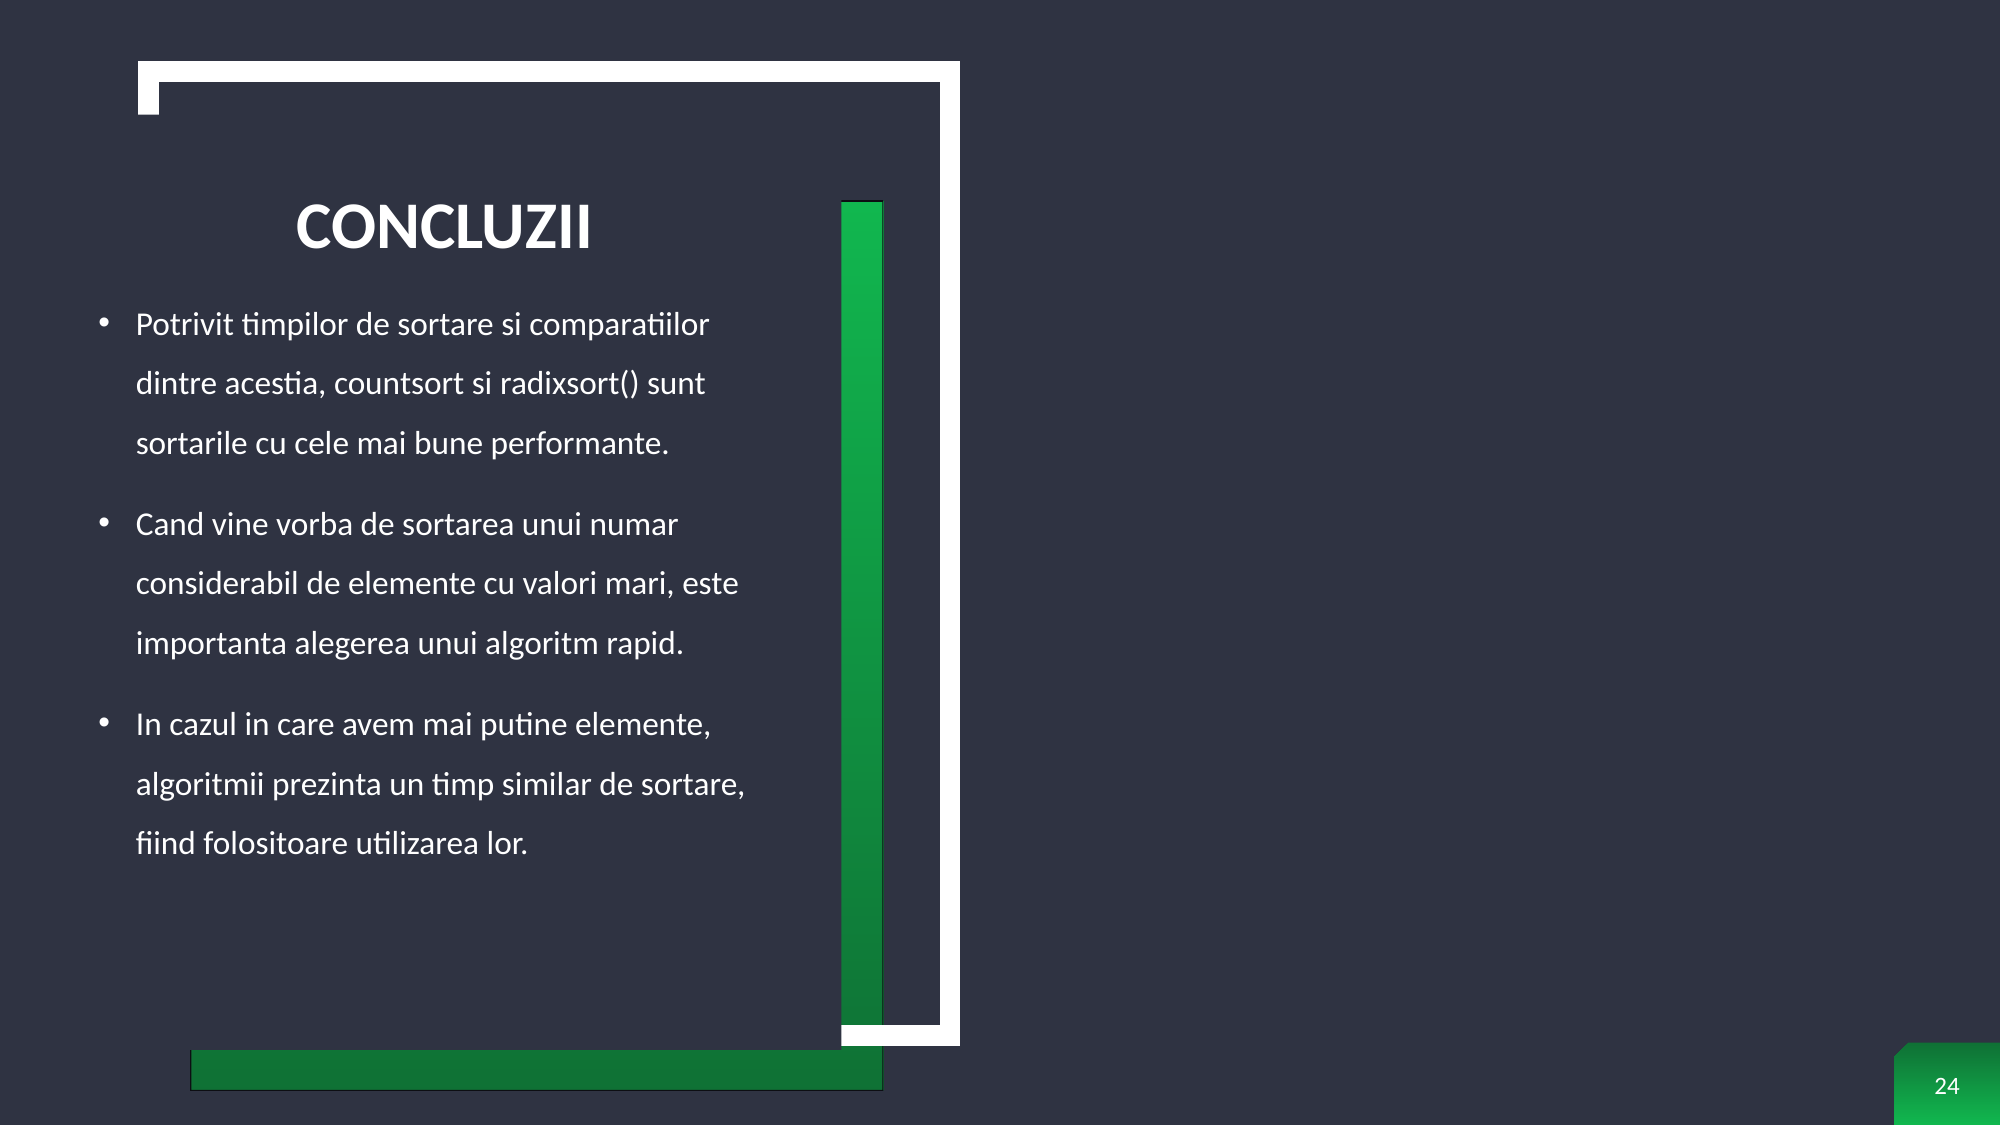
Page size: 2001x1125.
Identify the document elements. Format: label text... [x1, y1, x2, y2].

title concluzii [98, 180, 792, 275]
footer [97, 1061, 773, 1121]
slide_number 24 [1894, 1050, 2000, 1118]
